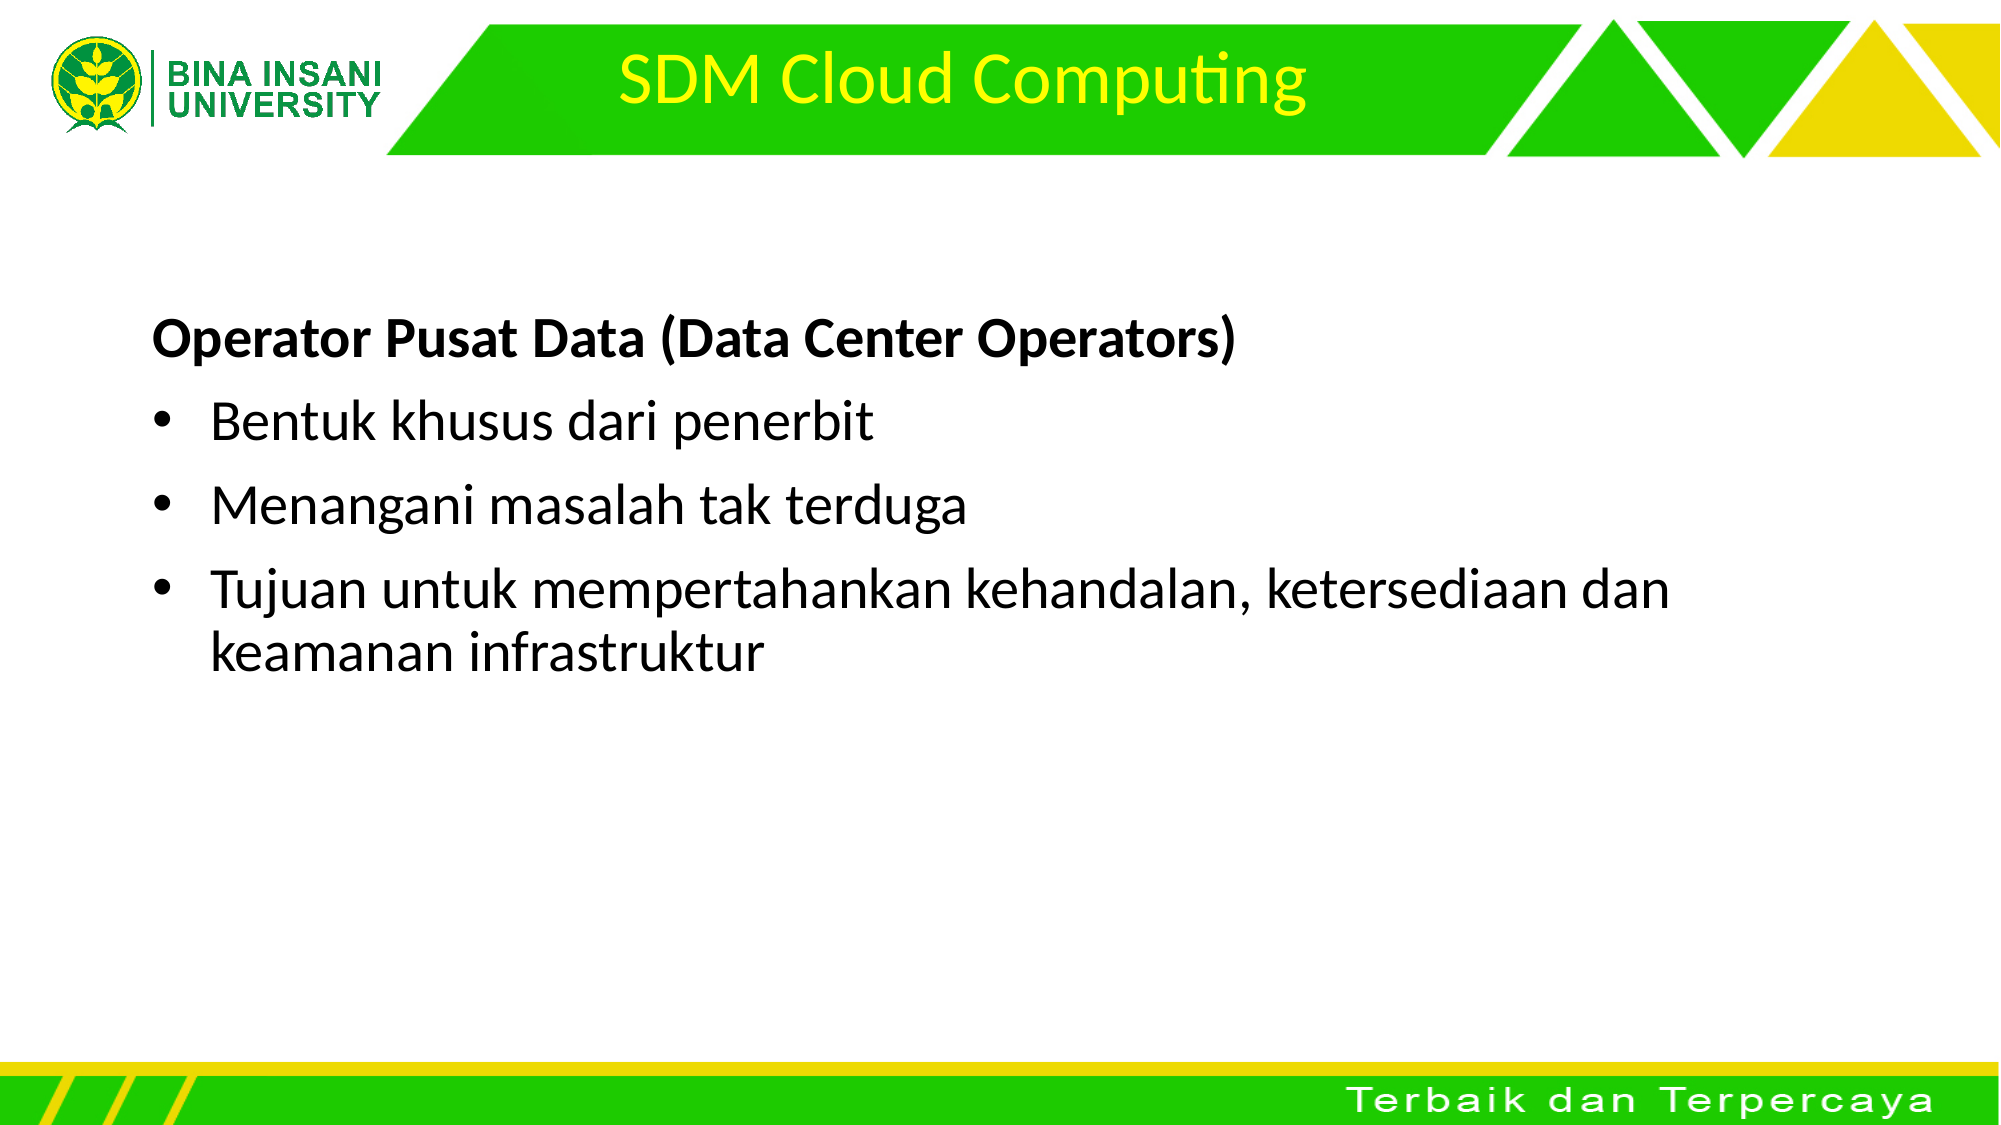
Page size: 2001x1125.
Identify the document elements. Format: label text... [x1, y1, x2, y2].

text_box SDM Cloud Computing [603, 31, 2000, 143]
picture [0, 0, 2000, 1125]
list Operator Pusat Data (Data Center Operators) Bentuk khusus dari penerbit Menangani masalah tak terduga Tujuan untuk mempertahankan kehandalan, ketersediaan dan keamanan infrastruktur [137, 299, 1863, 1014]
